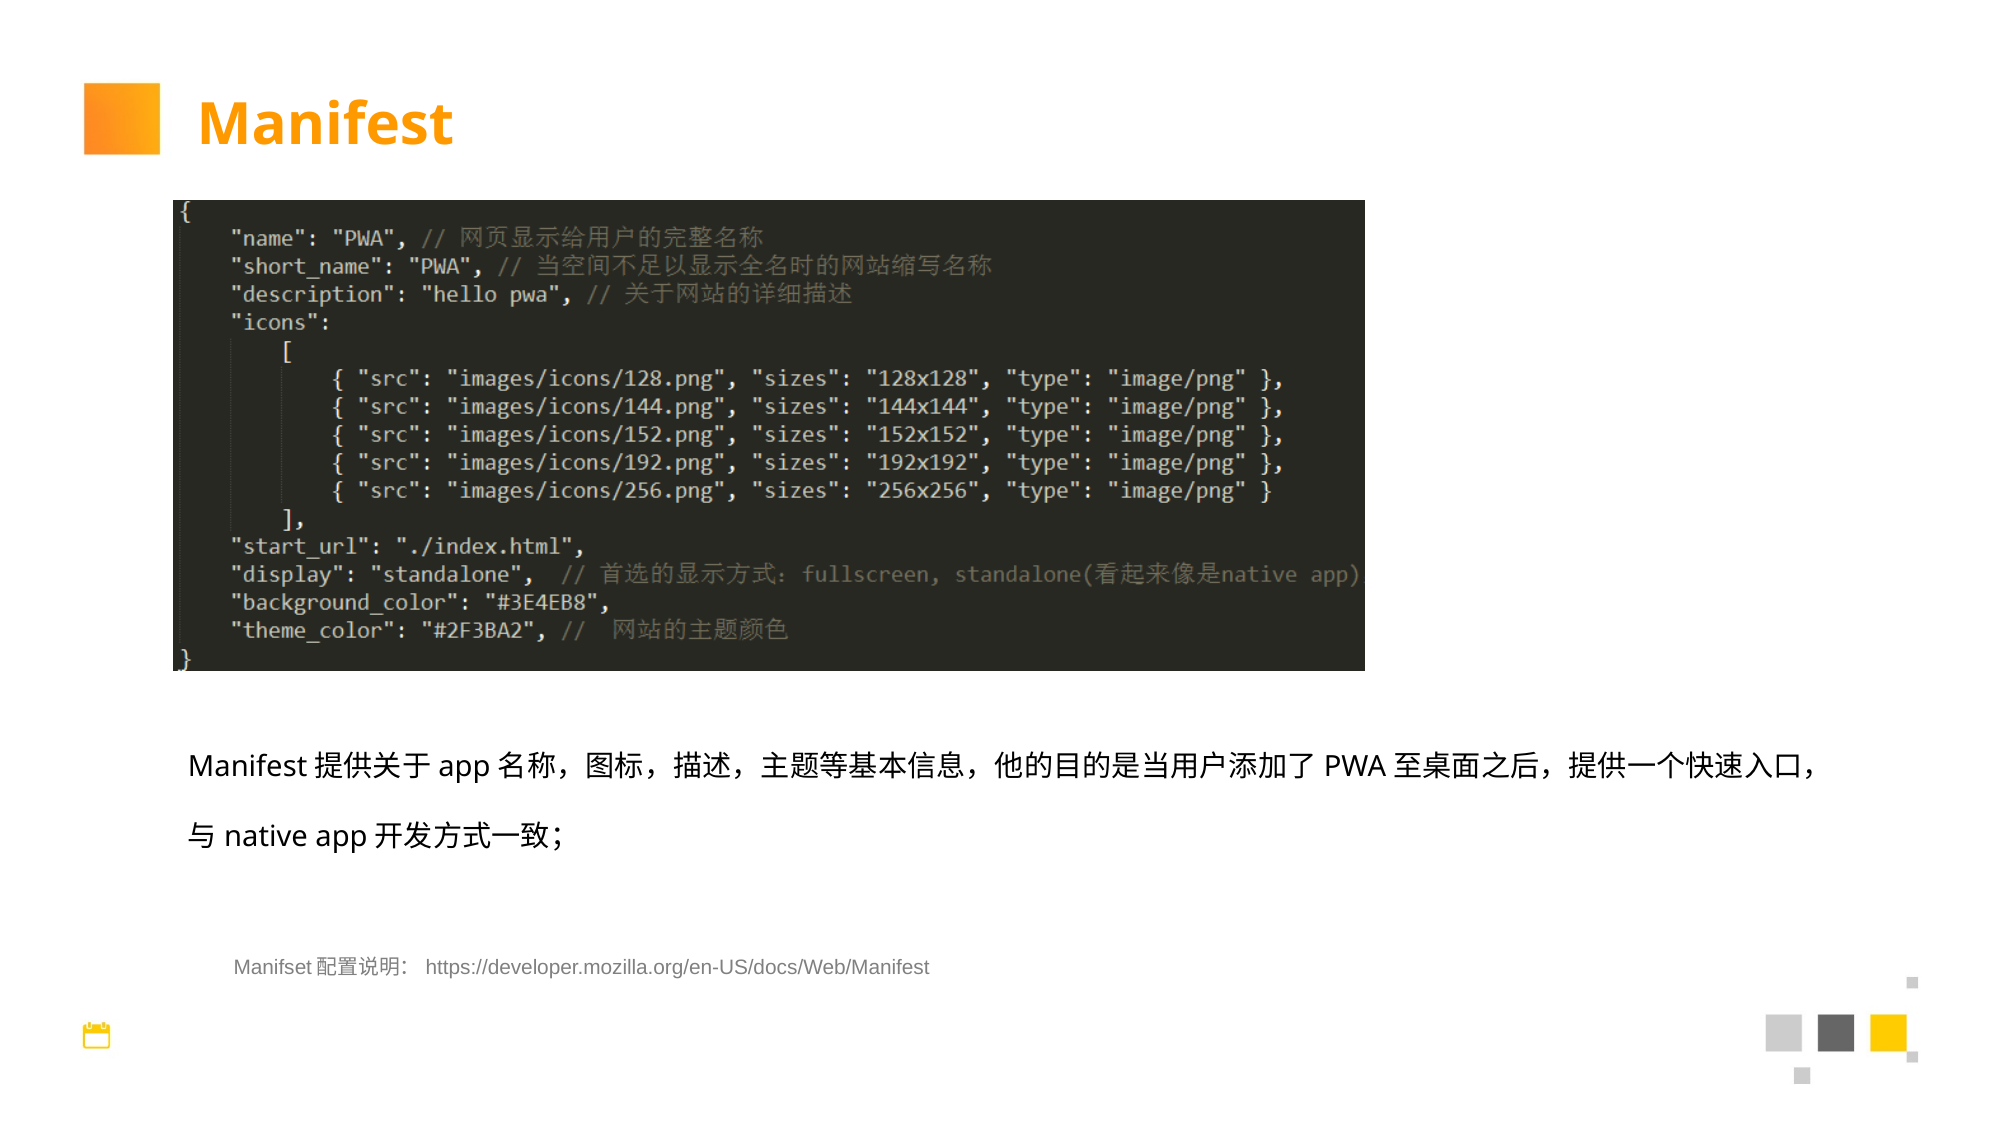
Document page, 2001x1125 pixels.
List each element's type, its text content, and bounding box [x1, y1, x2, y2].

picture [0, 0, 2000, 1125]
text_box Manifest [185, 80, 788, 162]
text_box Manifest提供关于app名称，图标，描述，主题等基本信息，他的目的是当用户添加了PWA至桌面之后，提供一个快速入口，与native app开发方式一致； [173, 705, 1849, 860]
text_box Manifset配置说明：https://developer.mozilla.org/en-US/docs/Web/Manifest [218, 946, 945, 987]
